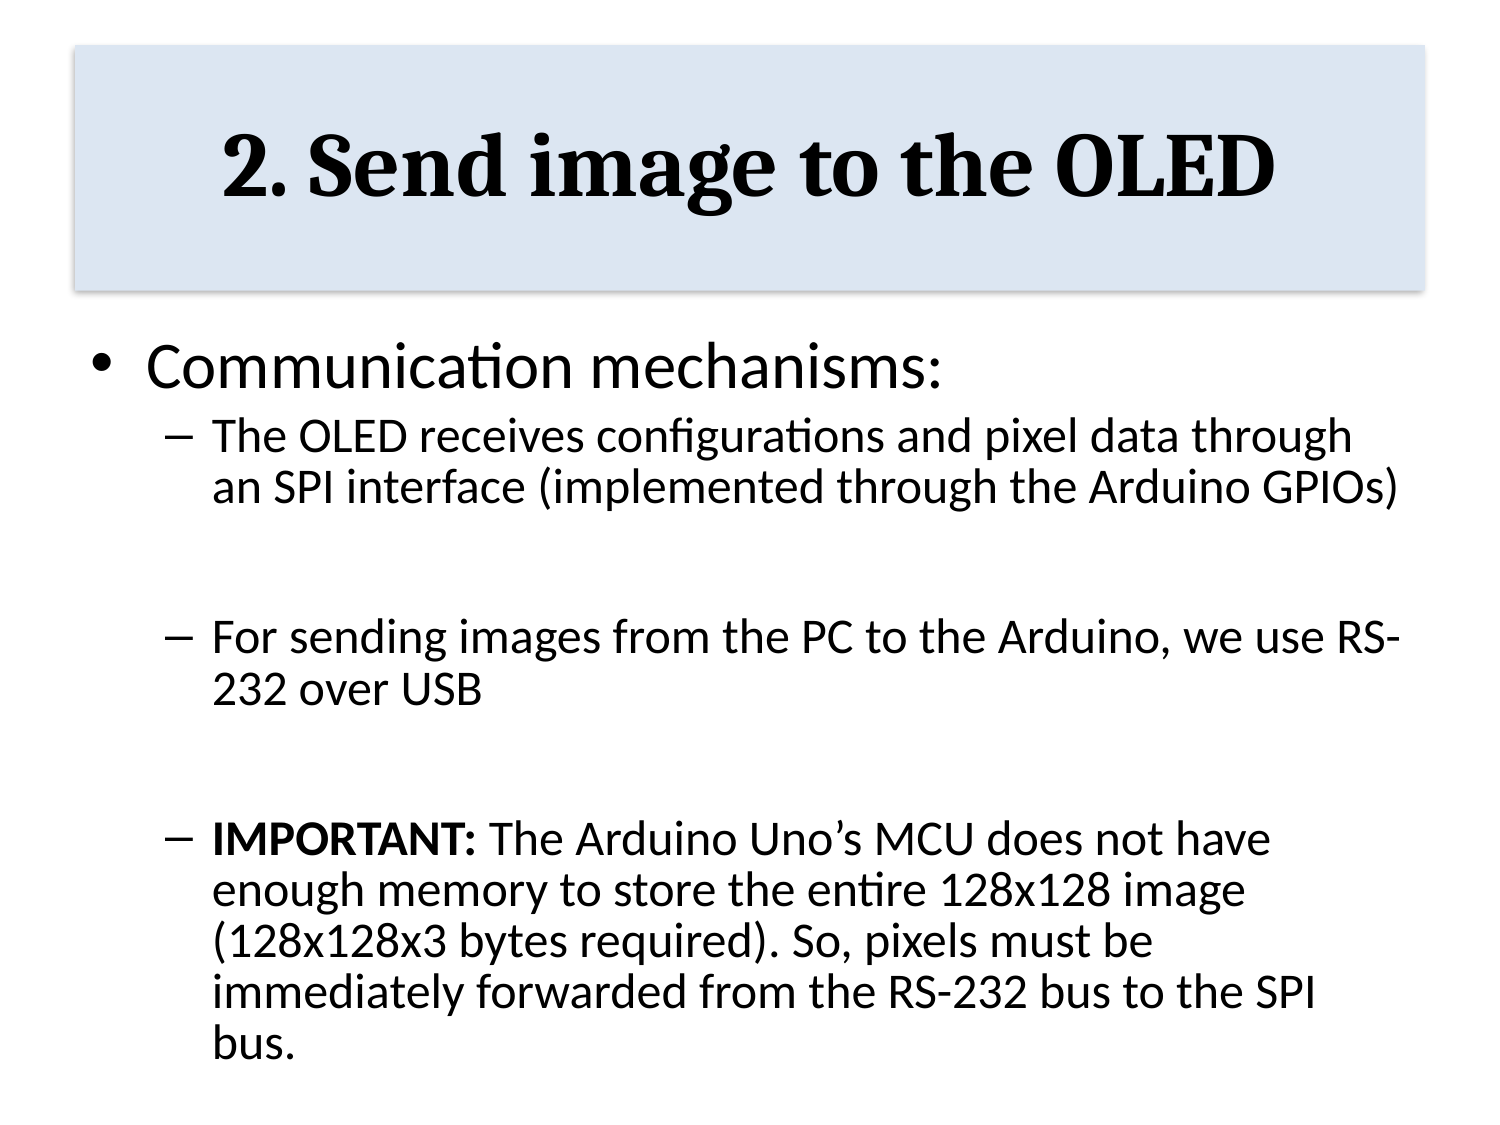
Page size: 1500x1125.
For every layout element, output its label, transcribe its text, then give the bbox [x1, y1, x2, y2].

title 2. Send image to the OLED [74, 44, 1426, 291]
list Communication mechanisms: The OLED receives configurations and pixel data through an SPI interface (implemented through the Arduino GPIOs) For sending images from the PC to the Arduino, we use RS-232 over USB IMPORTANT: The Arduino Uno’s MCU does not have enough memory to store the entire 128x128 image (128x128x3 bytes required). So, pixels must be immediately forwarded from the RS-232 bus to the SPI bus. [75, 326, 1424, 1094]
